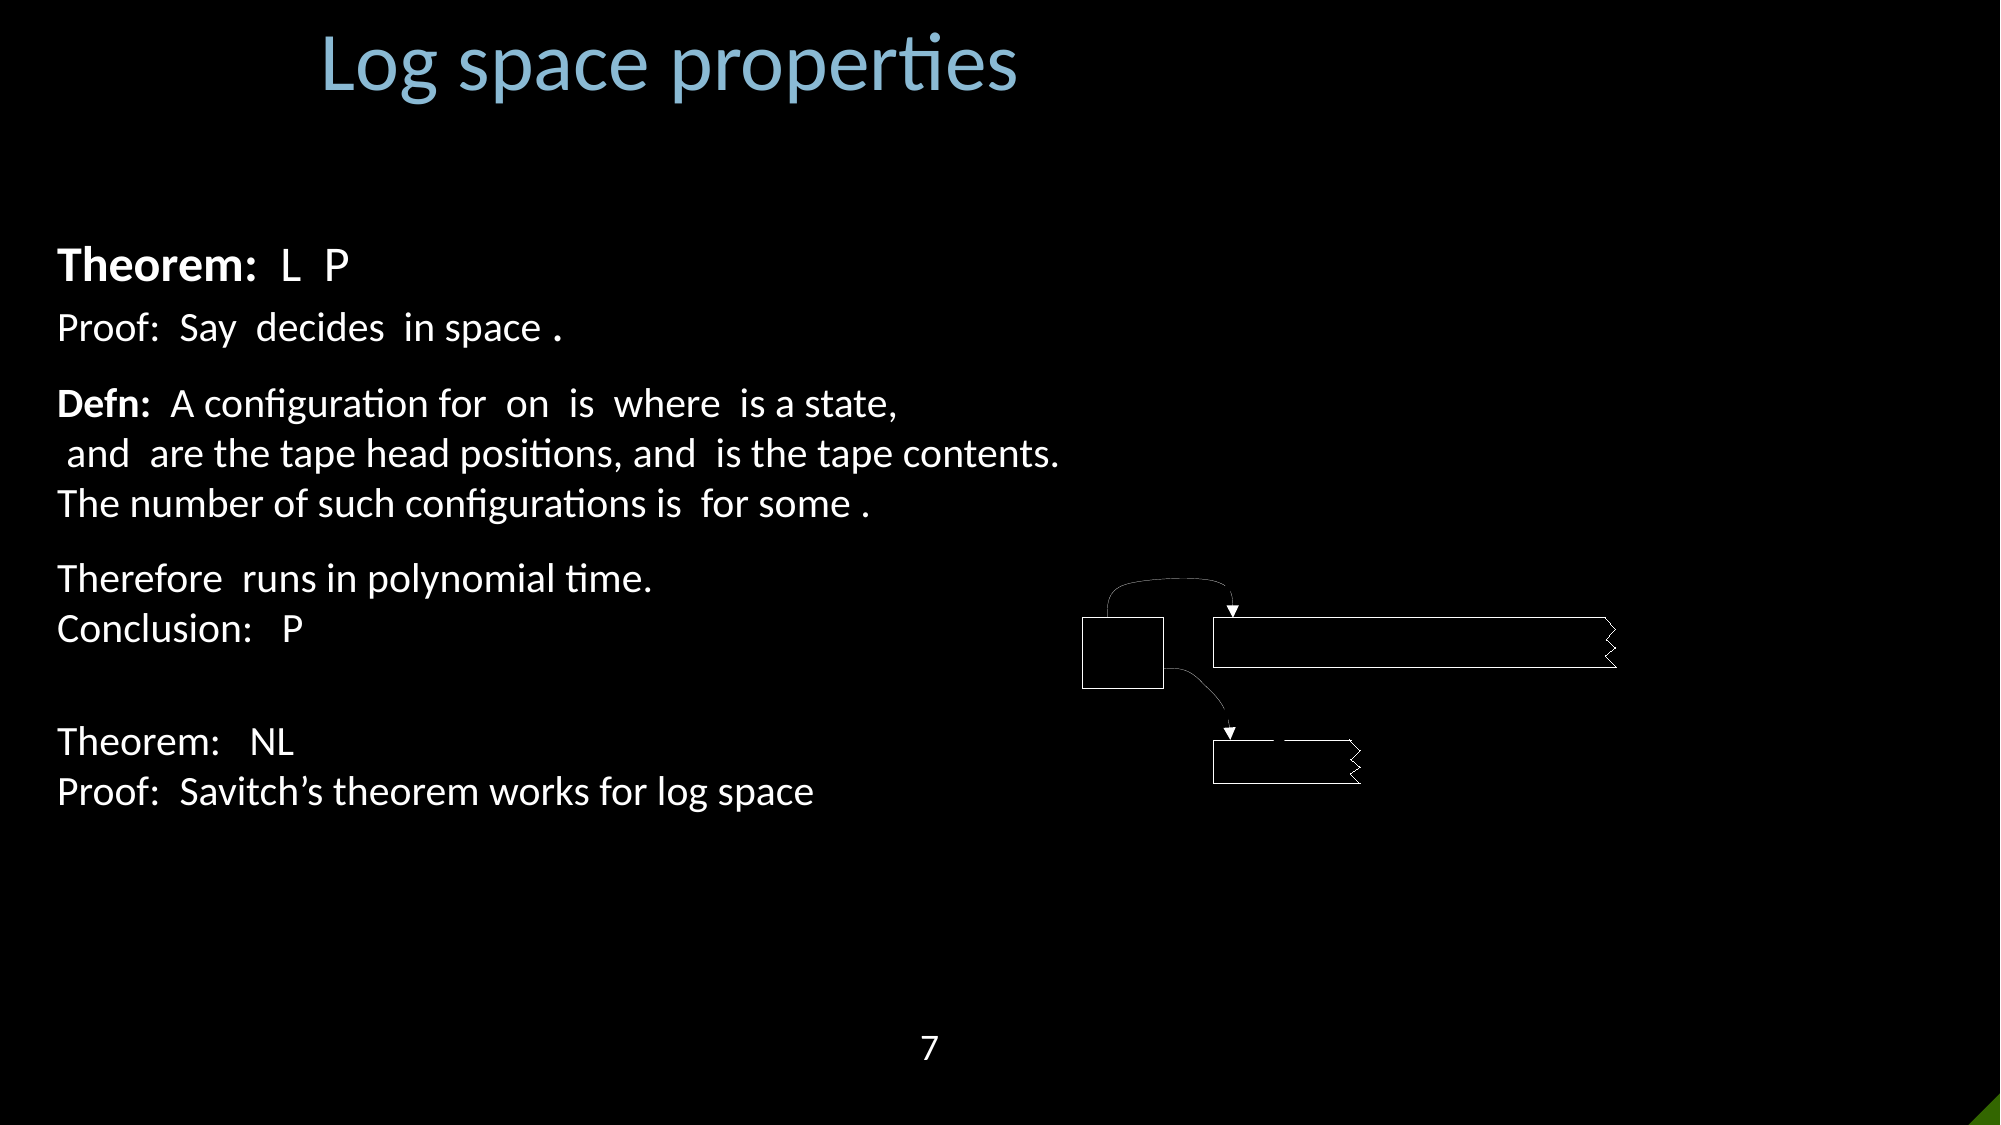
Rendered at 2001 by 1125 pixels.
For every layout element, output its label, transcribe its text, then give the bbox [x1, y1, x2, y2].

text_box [1082, 544, 1617, 789]
text_box 7 [905, 1015, 954, 1076]
text_box [1968, 1093, 2000, 1125]
text_box Log space properties [118, 0, 1223, 115]
